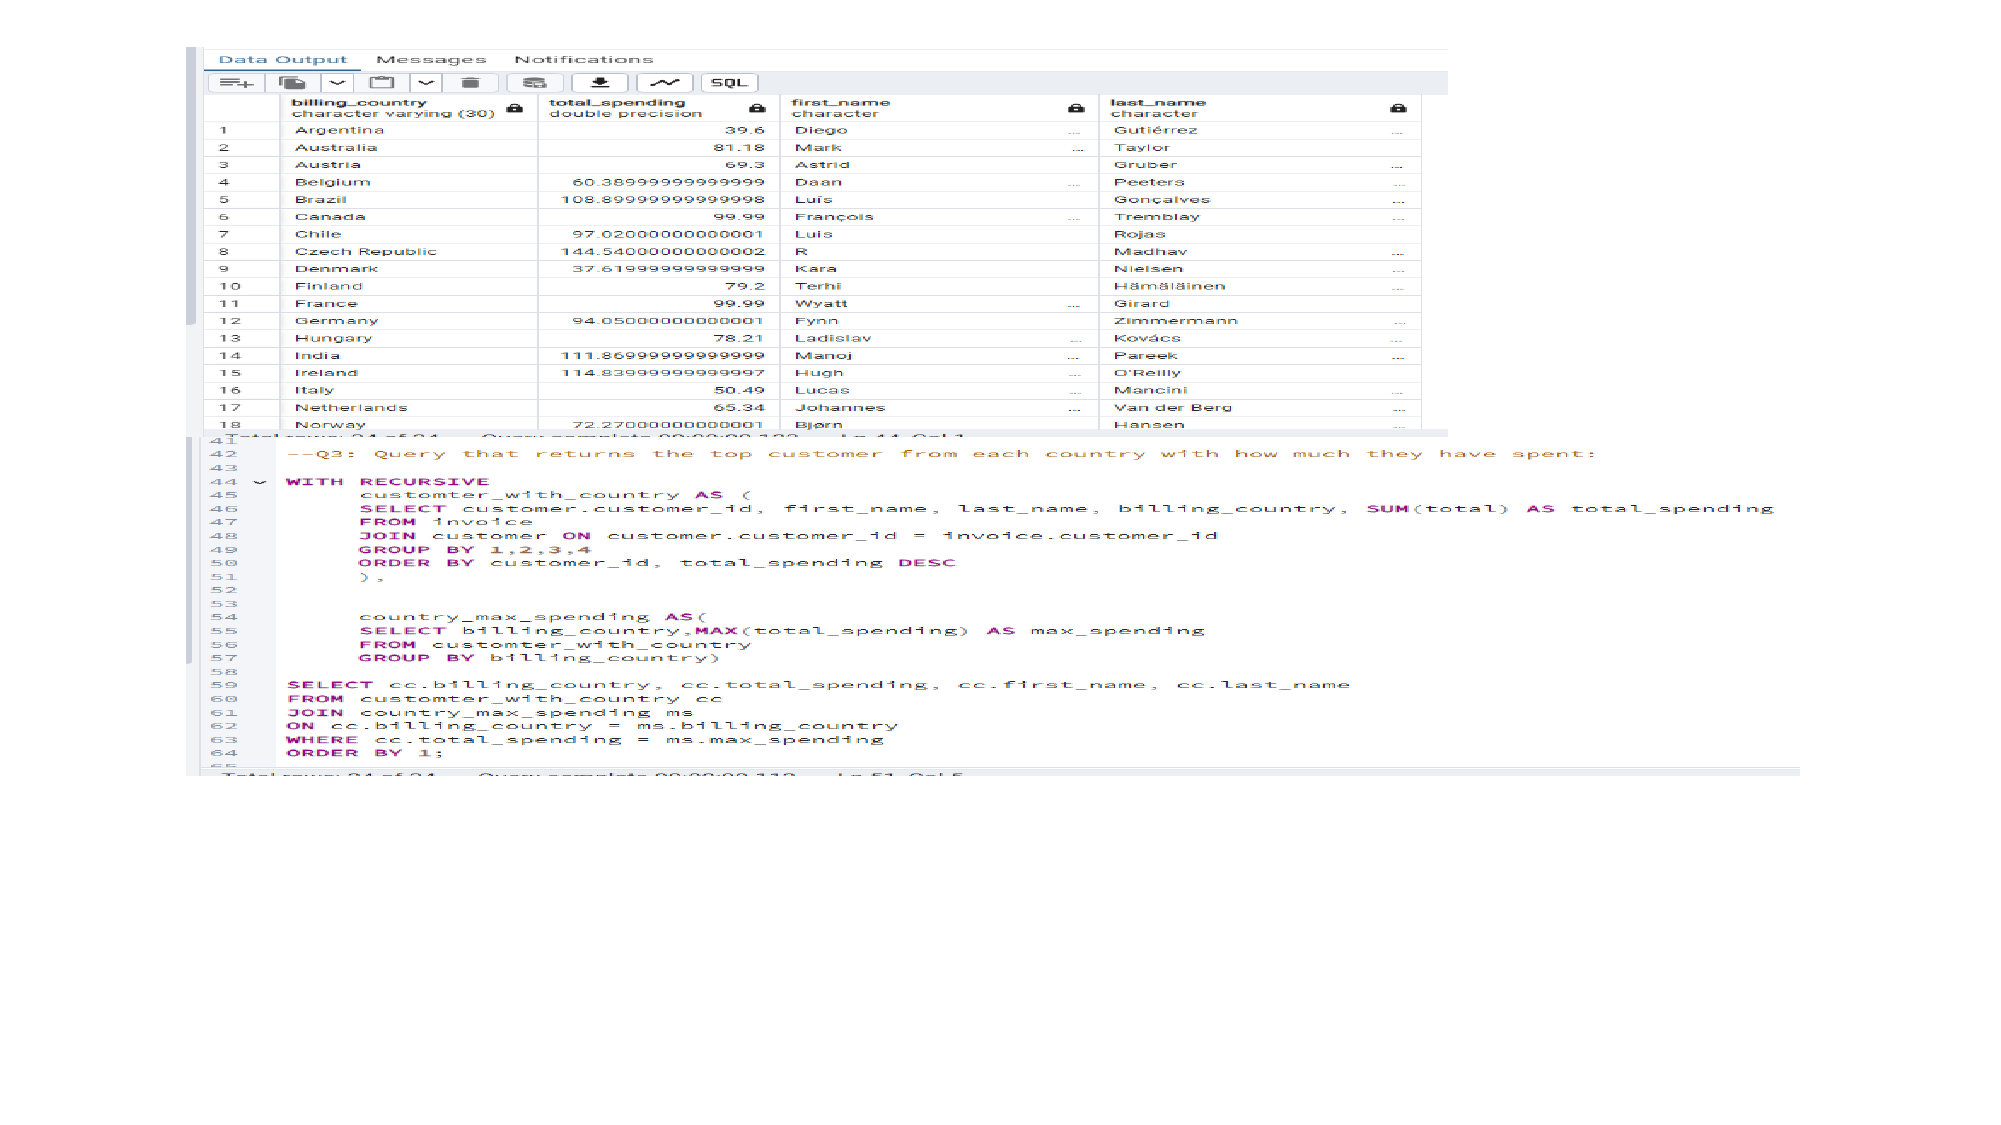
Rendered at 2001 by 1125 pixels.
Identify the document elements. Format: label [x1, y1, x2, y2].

list [186, 47, 1800, 777]
